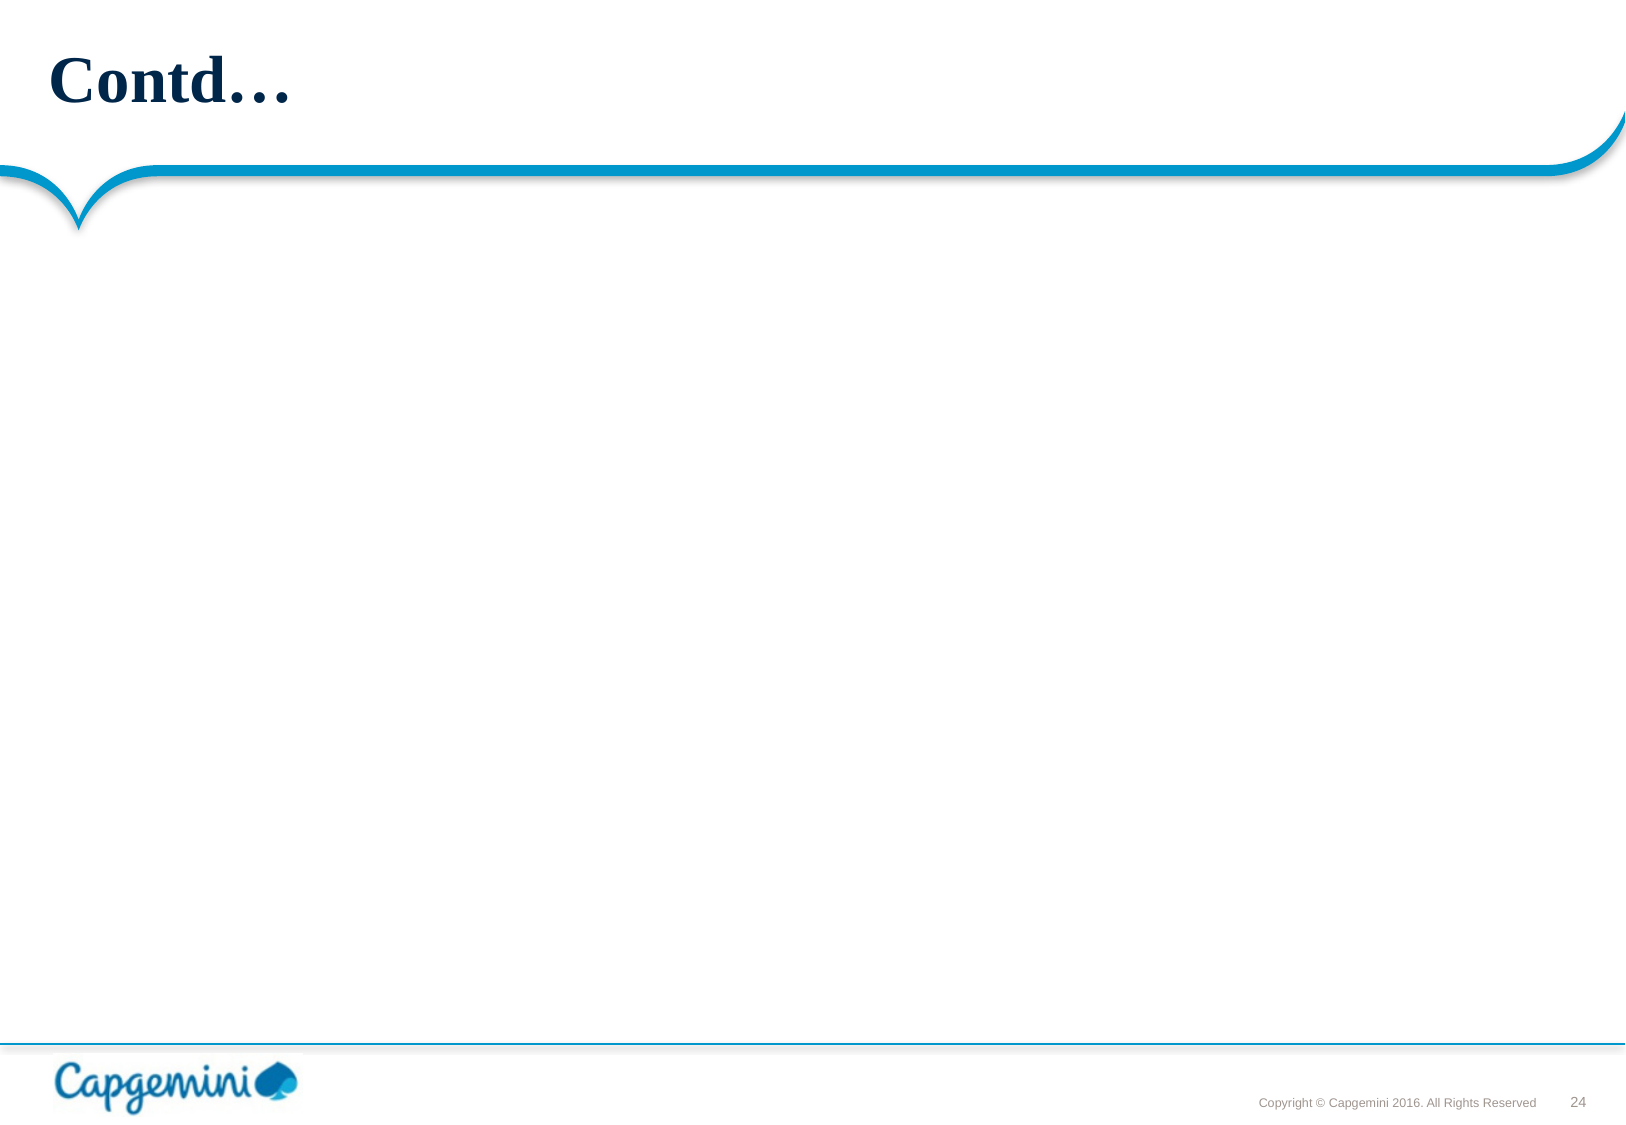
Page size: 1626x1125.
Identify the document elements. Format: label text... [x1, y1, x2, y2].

title Contd… [0, 0, 1625, 165]
picture [53, 1053, 303, 1117]
